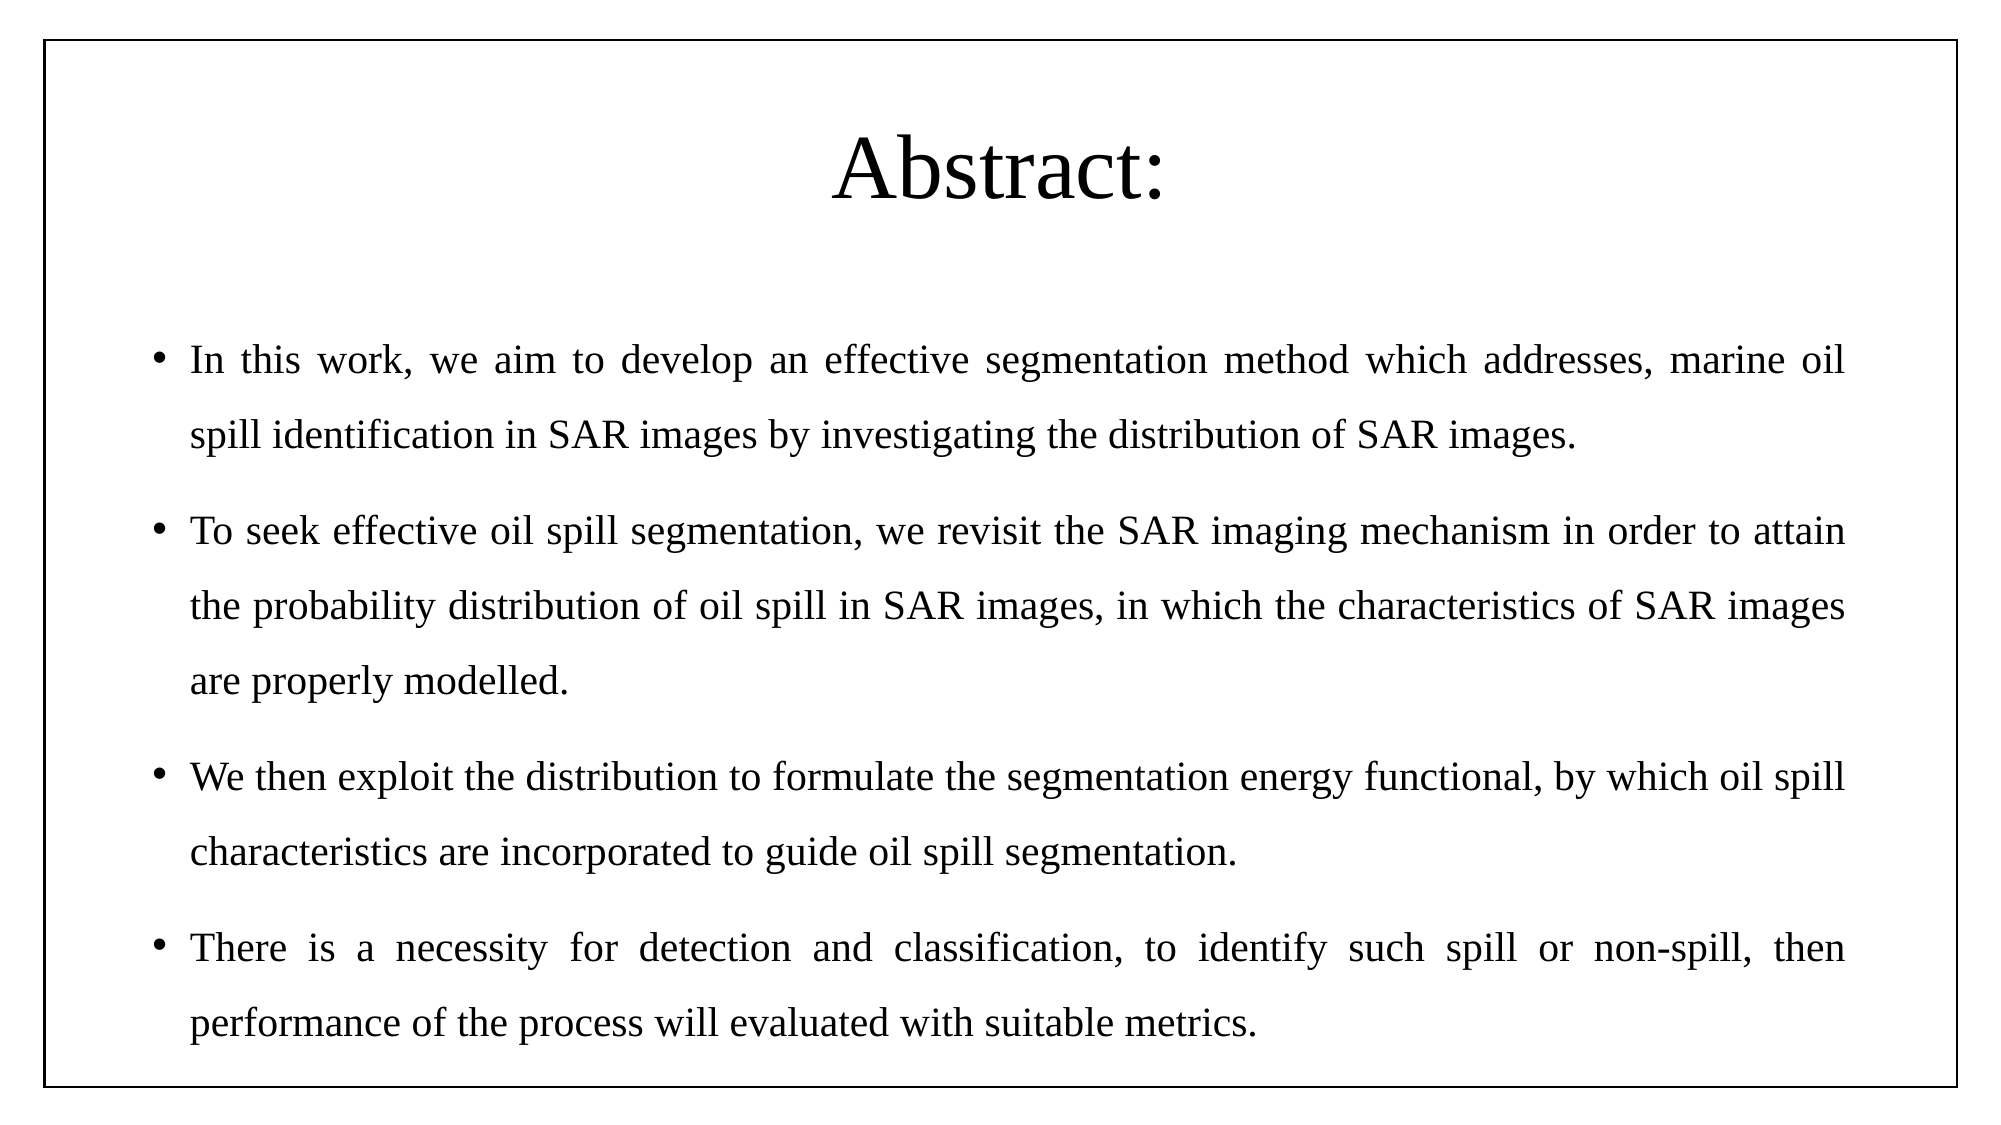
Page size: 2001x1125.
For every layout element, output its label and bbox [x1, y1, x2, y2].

text_box [43, 39, 1958, 1088]
